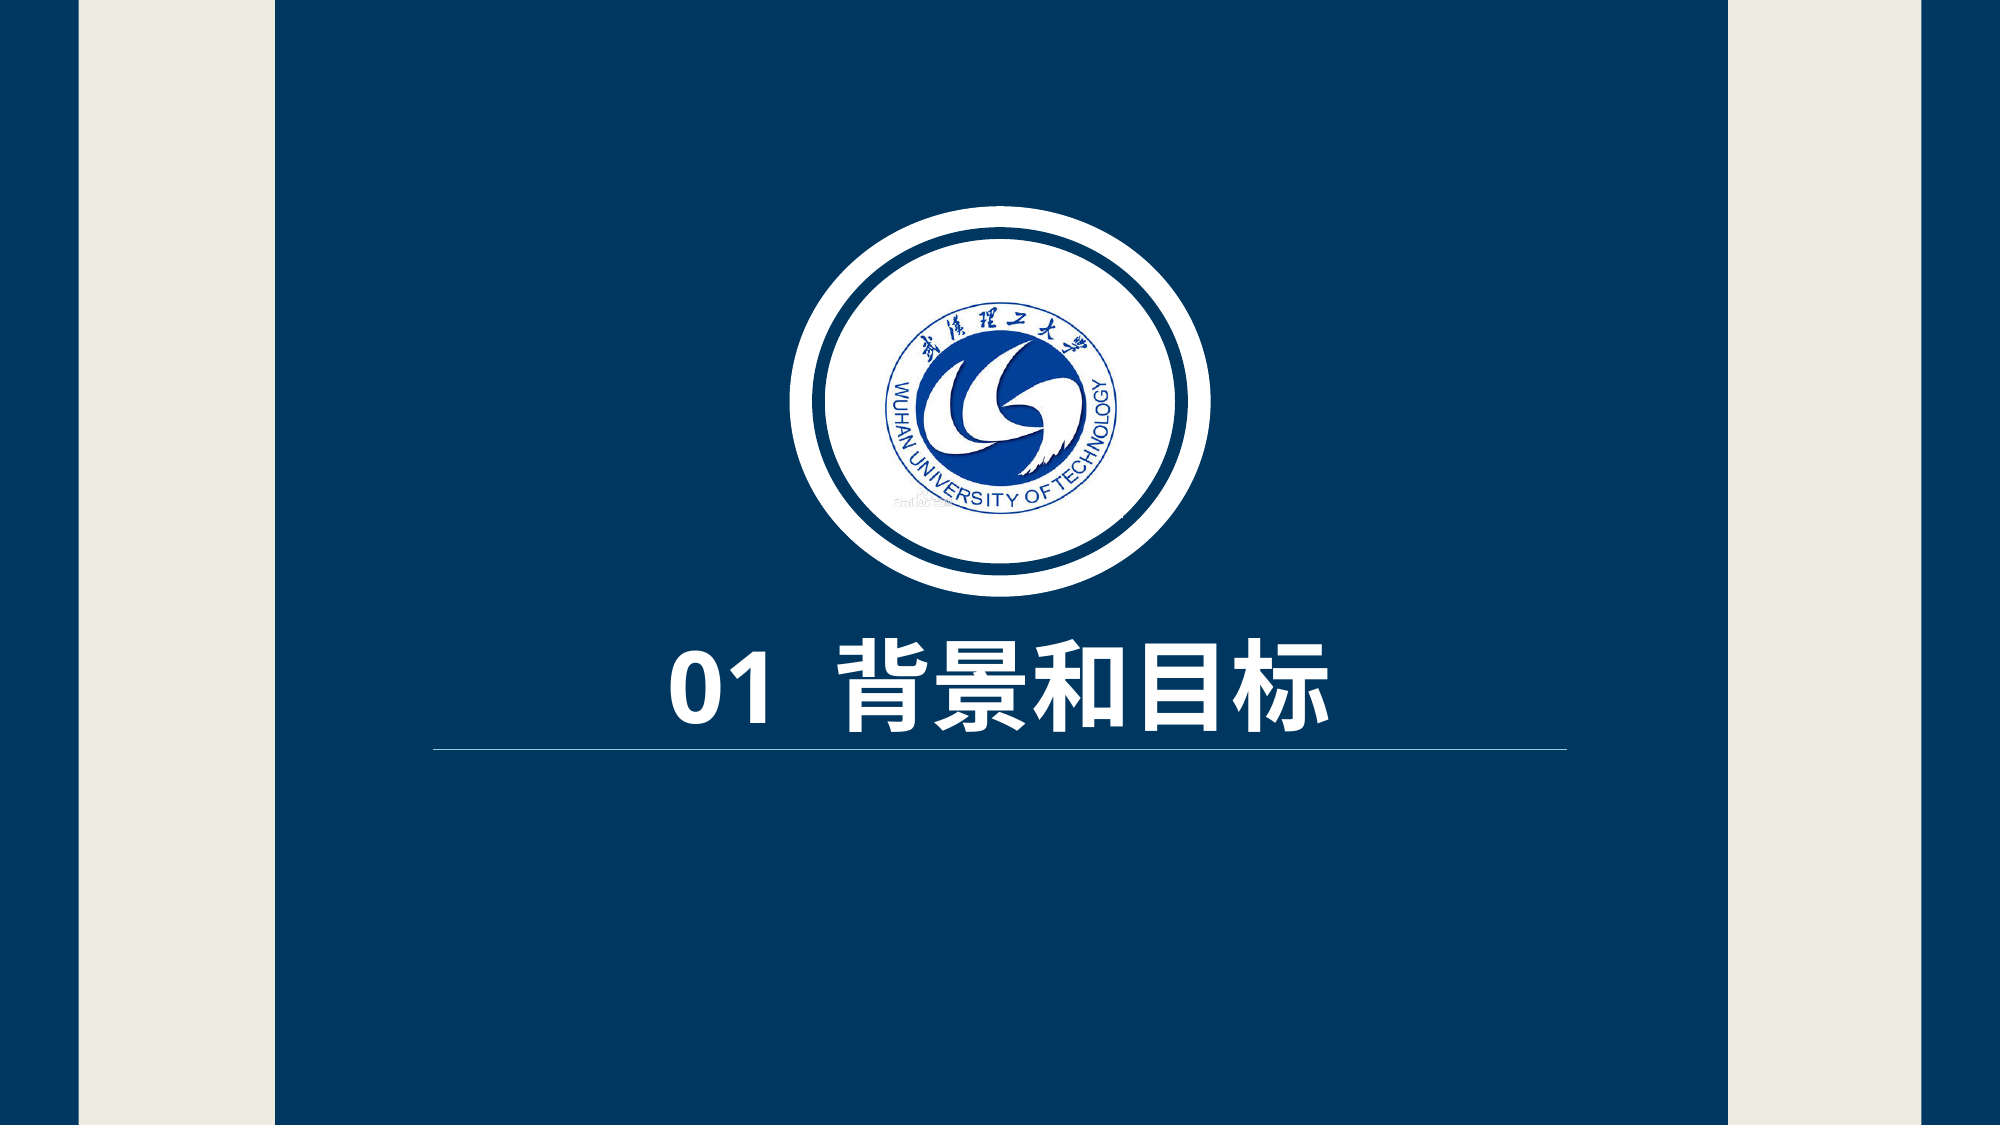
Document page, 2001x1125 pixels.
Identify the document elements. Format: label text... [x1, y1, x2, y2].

text_box [0, 0, 81, 1125]
picture [879, 296, 1124, 519]
text_box 01 背景和目标 [486, 615, 1513, 749]
text_box [273, 0, 1730, 1125]
text_box [1919, 0, 2000, 1125]
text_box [789, 206, 1211, 597]
